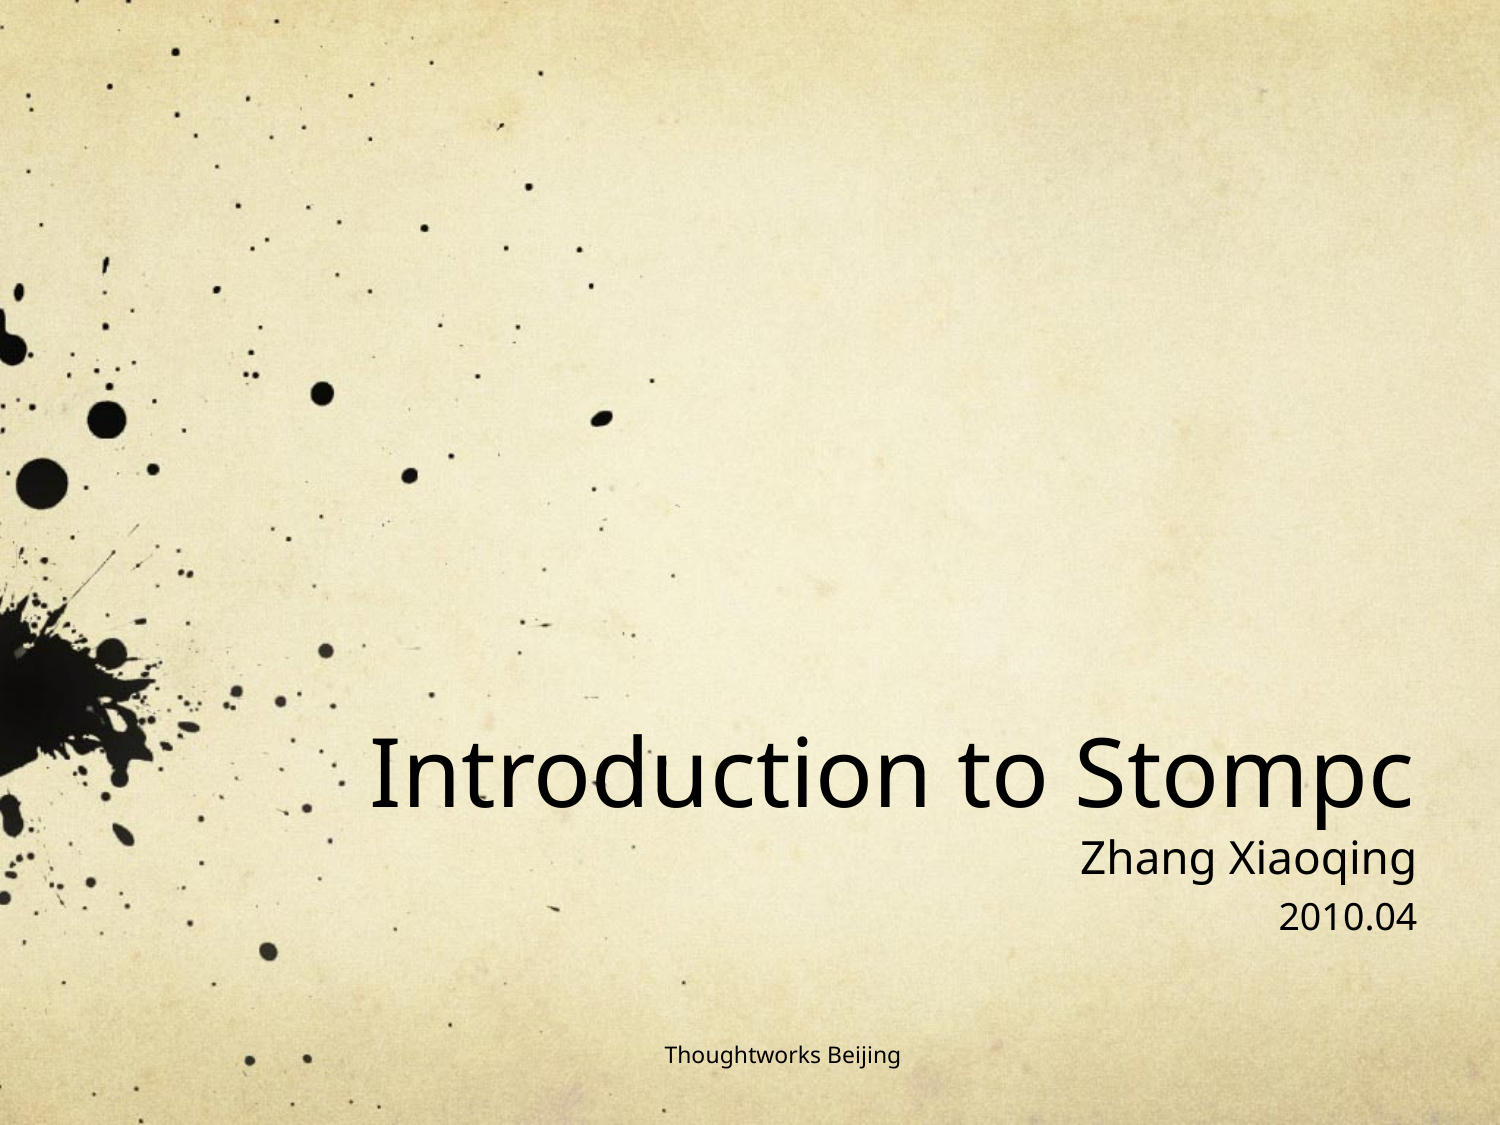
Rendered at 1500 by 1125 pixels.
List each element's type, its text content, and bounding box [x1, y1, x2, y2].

footer Thoughtworks Beijing [649, 1033, 1275, 1079]
picture [0, 0, 1500, 1125]
title Introduction to Stompc [362, 512, 1425, 827]
subtitle Zhang Xiaoqing 2010.04 [362, 829, 1425, 1023]
